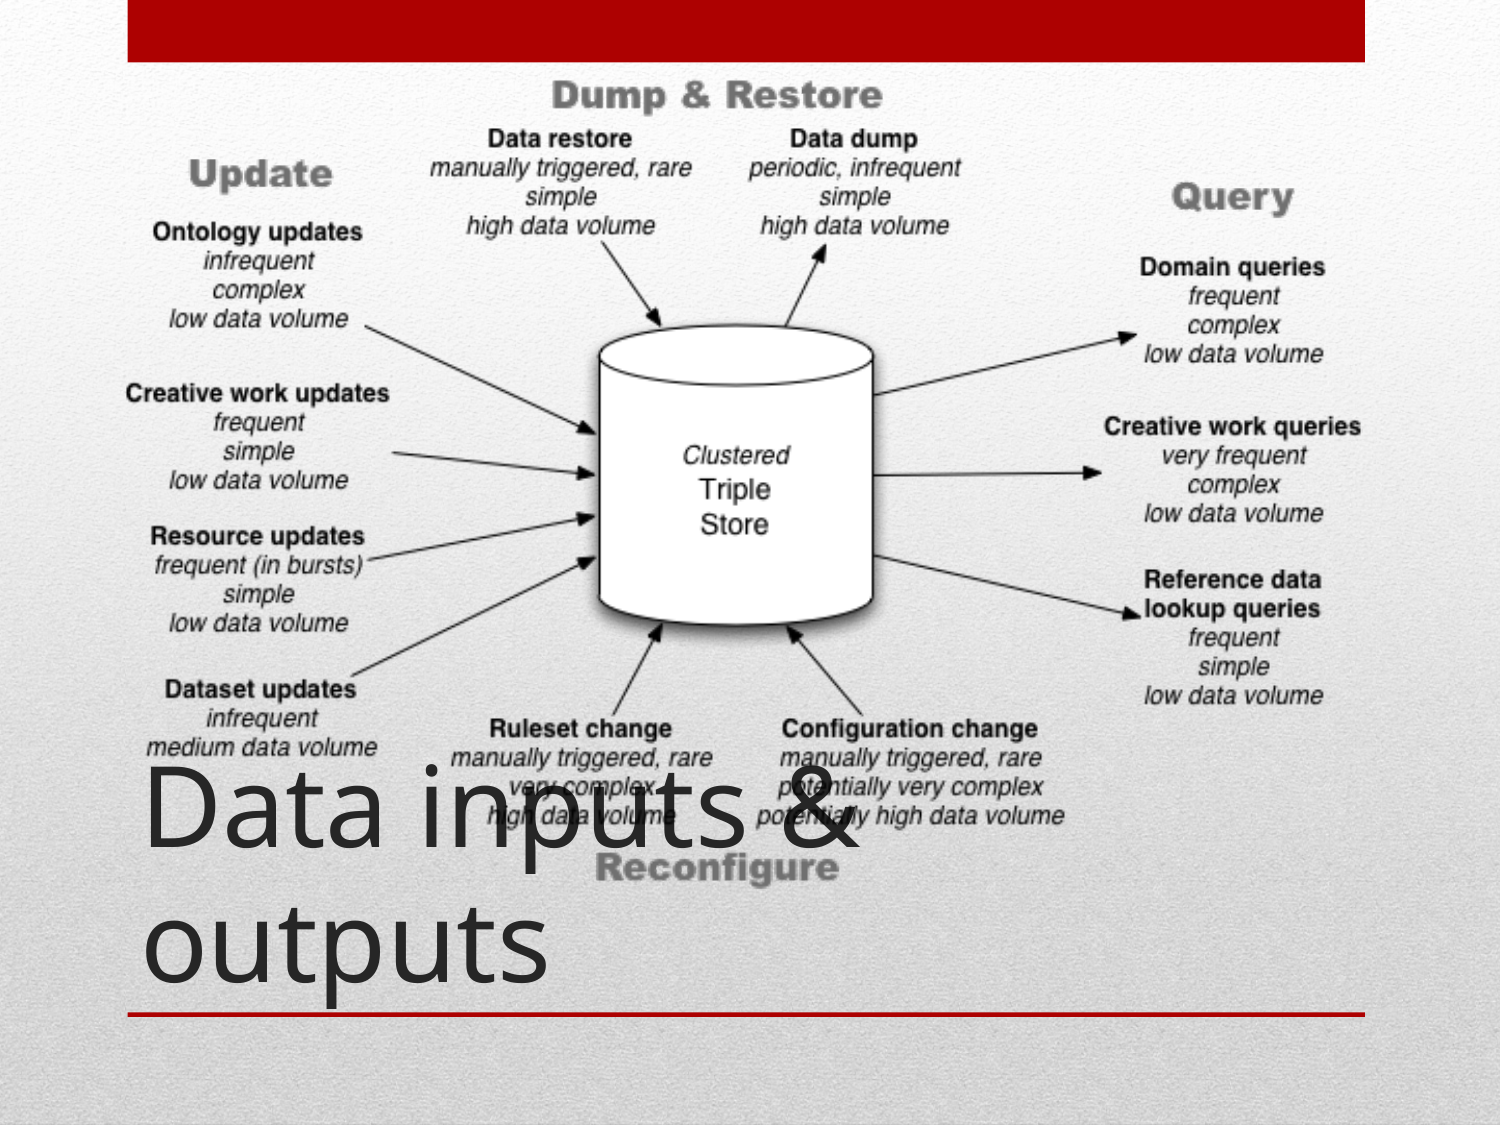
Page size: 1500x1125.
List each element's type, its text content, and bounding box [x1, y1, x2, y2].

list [124, 61, 1381, 898]
title Data inputs & outputs [125, 908, 1238, 1013]
